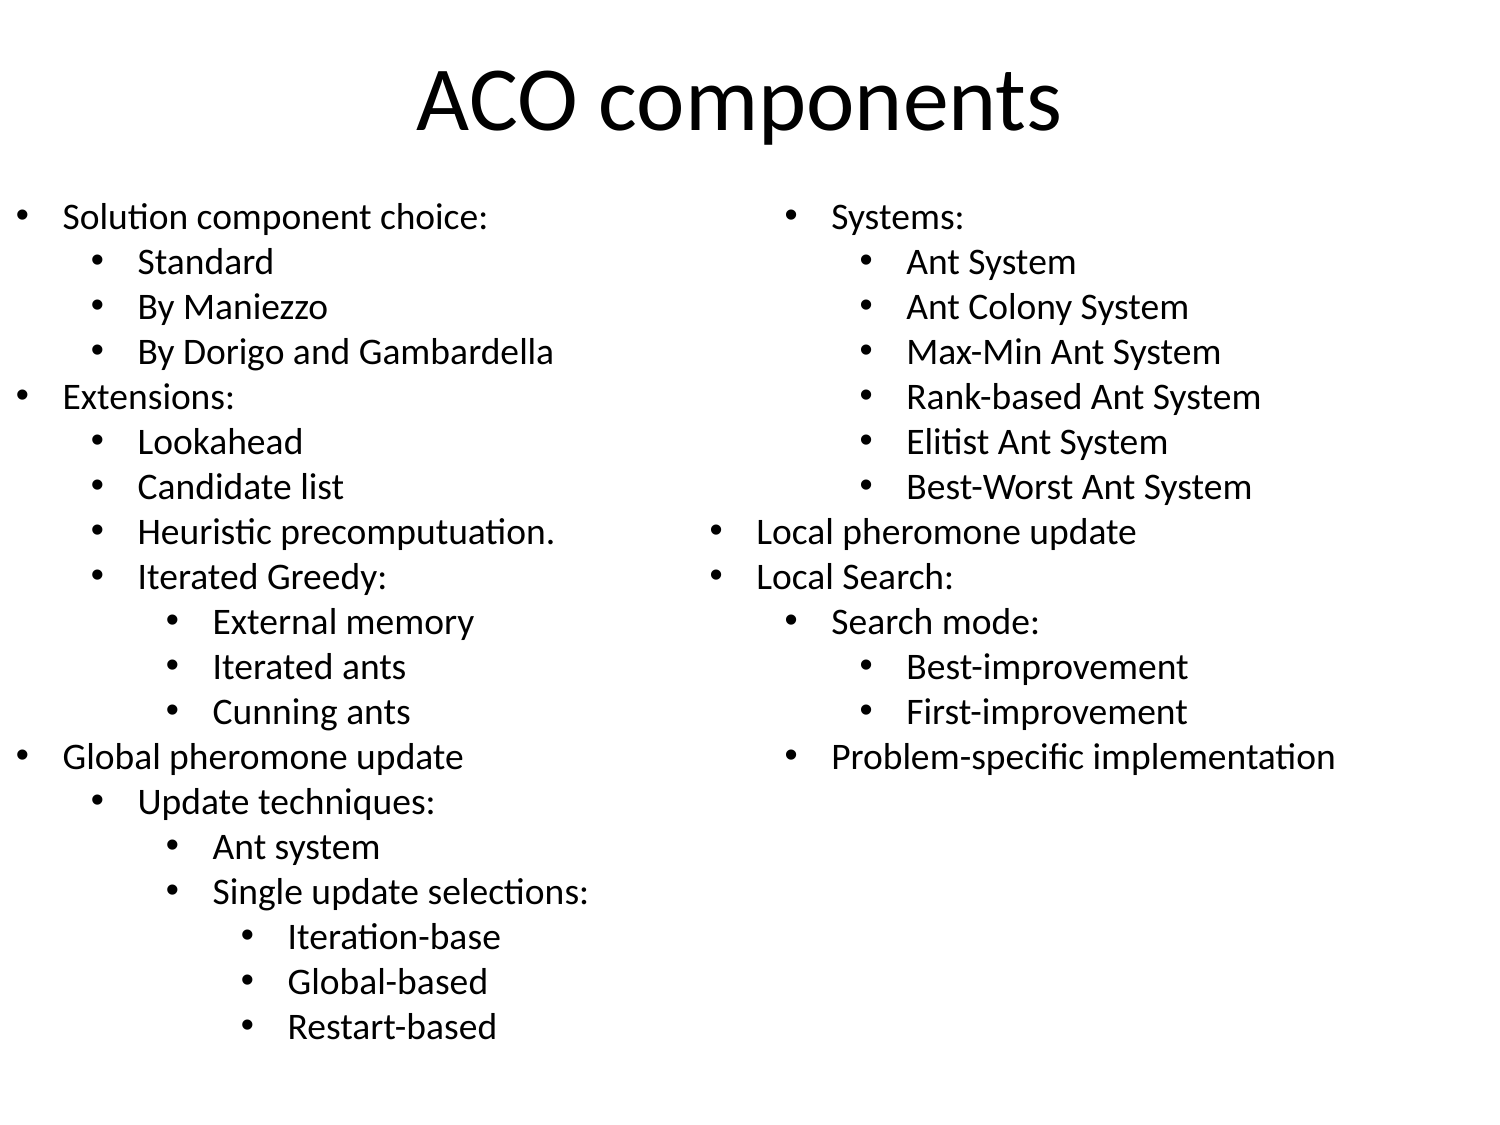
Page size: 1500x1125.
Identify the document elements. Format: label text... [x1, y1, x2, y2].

title ACO components [64, 0, 1415, 188]
text_box Solution component choice: Standard By Maniezzo By Dorigo and Gambardella Extensions: Lookahead Candidate list Heuristic precomputuation. Iterated Greedy: External memory Iterated ants Cunning ants Global pheromone update Update techniques: Ant system Single update selections: Iteration-base Global-based Restart-based [1, 184, 605, 1100]
text_box Systems: Ant System Ant Colony System Max-Min Ant System Rank-based Ant System Elitist Ant System Best-Worst Ant System Local pheromone update Local Search: Search mode: Best-improvement First-improvement Problem-specific implementation [694, 184, 1352, 830]
